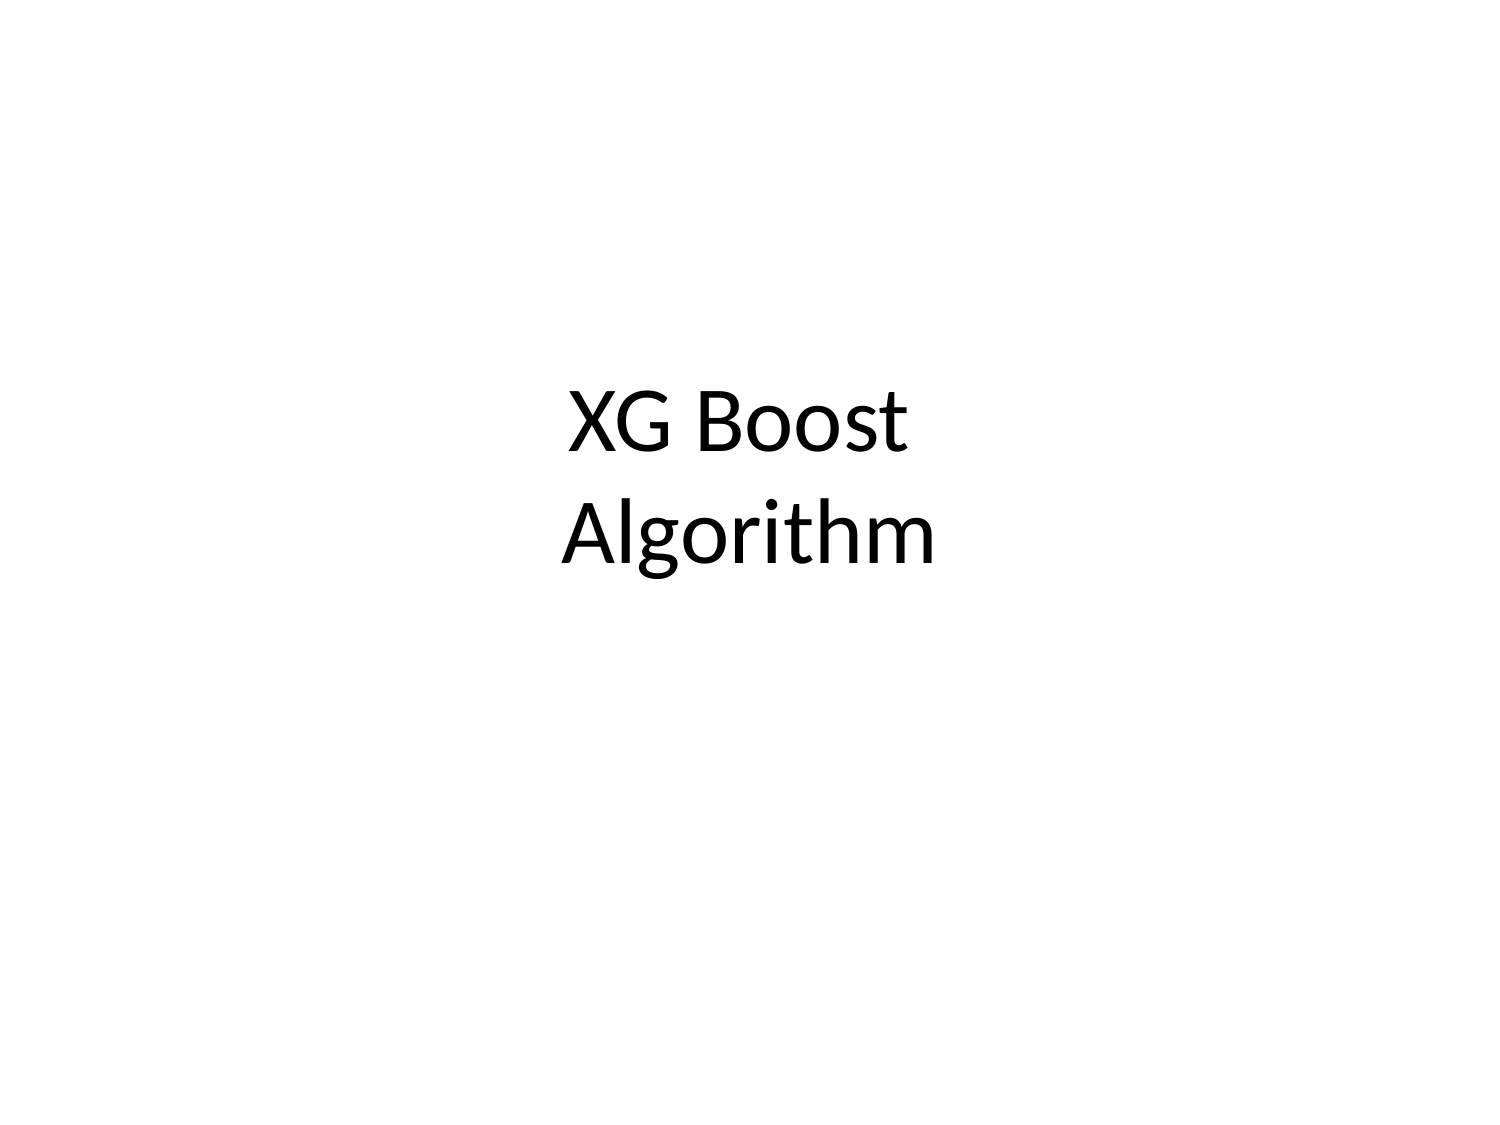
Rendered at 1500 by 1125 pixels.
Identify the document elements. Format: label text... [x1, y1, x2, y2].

title XG Boost Algorithm [112, 349, 1388, 591]
